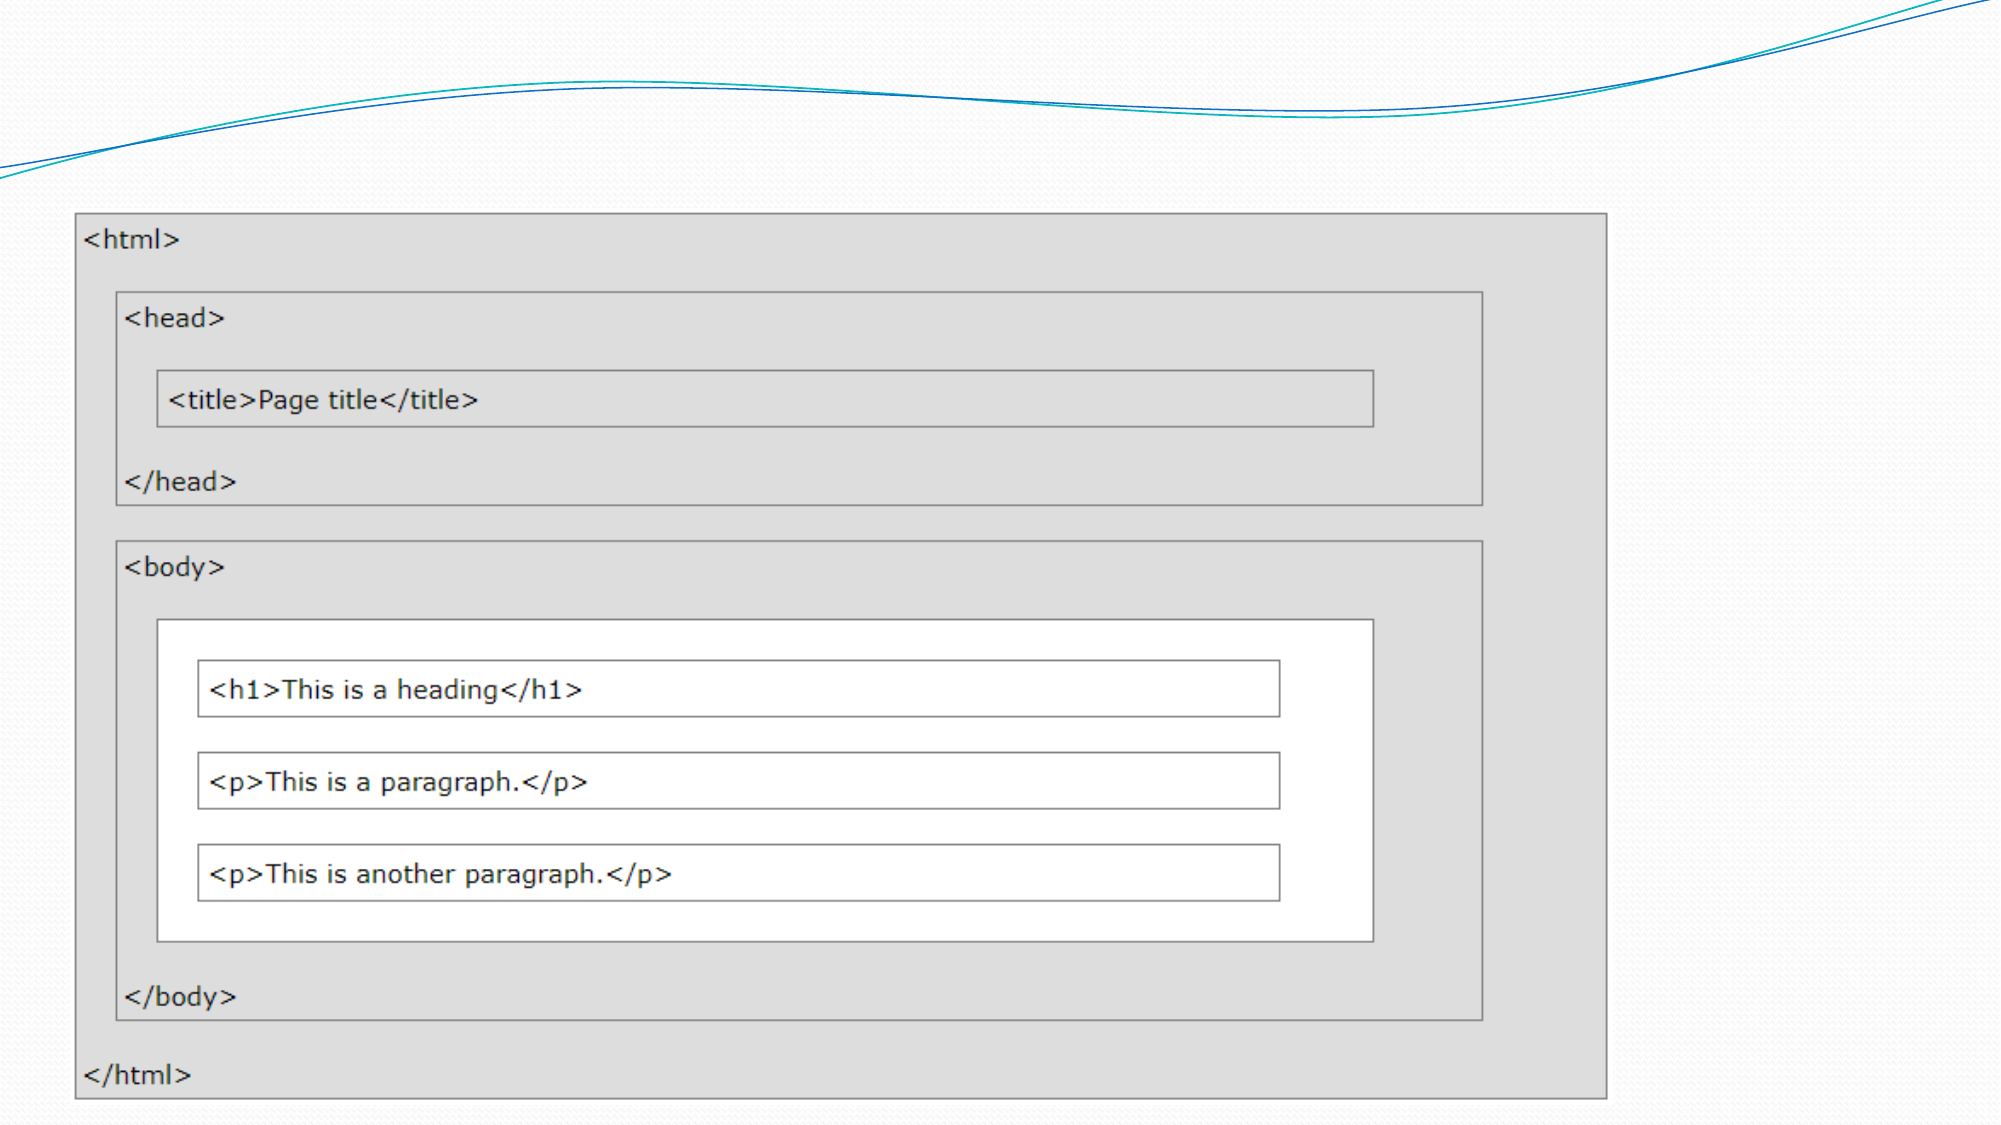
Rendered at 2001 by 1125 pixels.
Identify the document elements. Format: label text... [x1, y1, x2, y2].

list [69, 208, 1614, 1105]
title HTML Page Structure [99, 115, 1900, 303]
